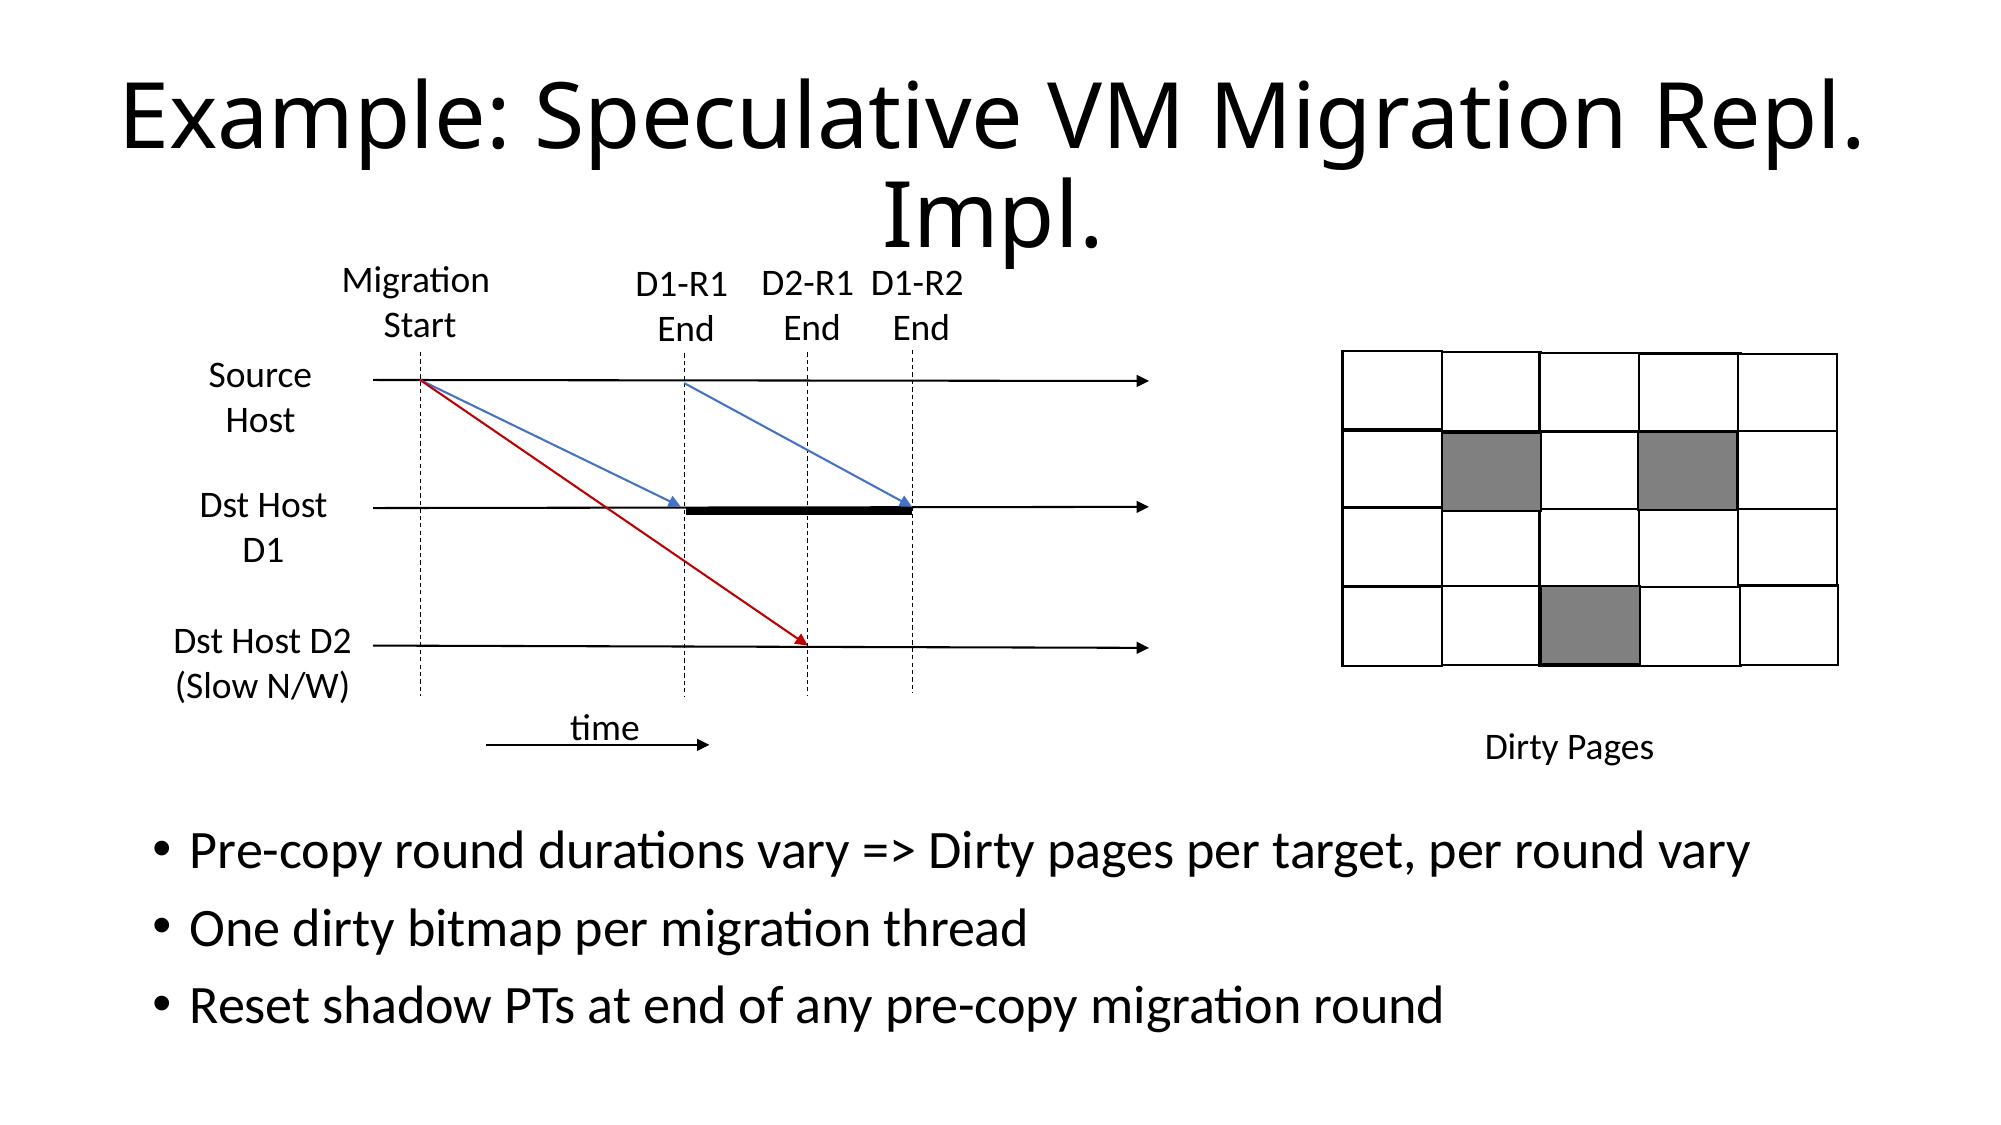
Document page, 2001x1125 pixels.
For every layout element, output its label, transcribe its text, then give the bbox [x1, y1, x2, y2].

text_box [1638, 352, 1742, 430]
text_box [1441, 585, 1538, 666]
text_box time [555, 695, 701, 744]
text_box [1637, 431, 1738, 511]
list Pre-copy round durations vary => Dirty pages per target, per round vary One dirty bitmap per migration thread Reset shadow PTs at end of any pre-copy migration round [137, 814, 1863, 1086]
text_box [684, 382, 912, 507]
text_box [1341, 350, 1443, 430]
text_box time [555, 745, 701, 756]
text_box Dirty Pages [1469, 714, 1680, 775]
text_box [1341, 586, 1443, 667]
text_box [1739, 584, 1839, 666]
text_box [1737, 430, 1838, 508]
text_box [1441, 351, 1542, 430]
text_box Dst Host D2 (Slow N/W) [155, 608, 370, 714]
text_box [420, 379, 684, 646]
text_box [685, 507, 807, 646]
text_box Source Host [187, 342, 334, 448]
text_box [1341, 430, 1441, 507]
text_box D1-R1 End [616, 251, 748, 357]
text_box [1538, 508, 1638, 585]
text_box [1538, 431, 1637, 508]
text_box [1638, 511, 1737, 586]
text_box [1540, 585, 1641, 665]
text_box [1737, 508, 1838, 586]
text_box [1737, 353, 1838, 430]
text_box D2-R1 End [742, 250, 874, 356]
text_box Dst Host D1 [166, 472, 361, 578]
text_box [1441, 432, 1542, 512]
text_box [1538, 352, 1638, 431]
text_box Migration Start [288, 247, 552, 352]
text_box [1441, 512, 1538, 585]
text_box [1638, 586, 1742, 667]
text_box D1-R2 End [851, 251, 983, 356]
text_box [1341, 507, 1441, 586]
title Example: Speculative VM Migration Repl. Impl. [78, 59, 1908, 278]
